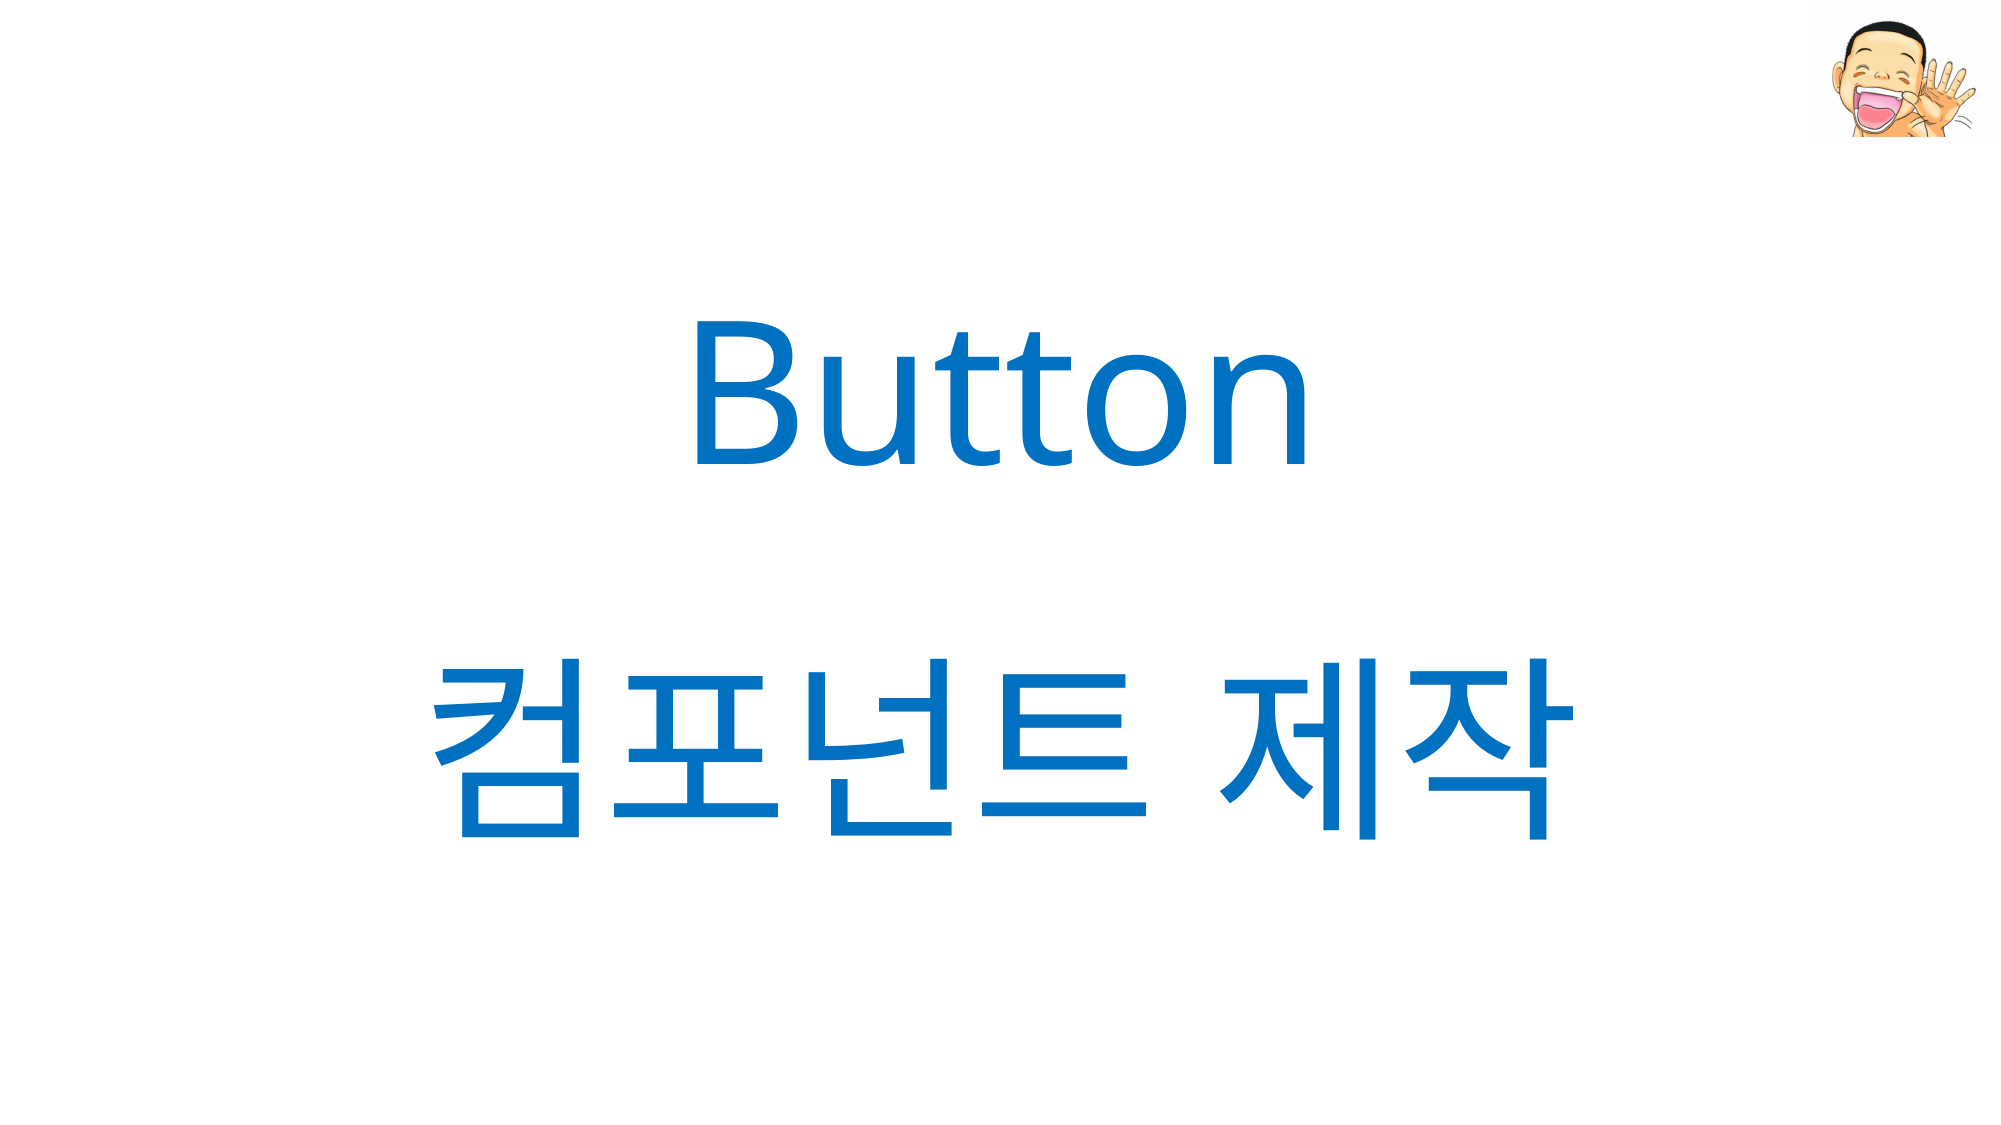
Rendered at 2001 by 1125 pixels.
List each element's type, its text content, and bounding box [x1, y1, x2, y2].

picture [1808, 0, 2000, 137]
text_box Button 컴포넌트 제작 [0, 137, 2000, 873]
